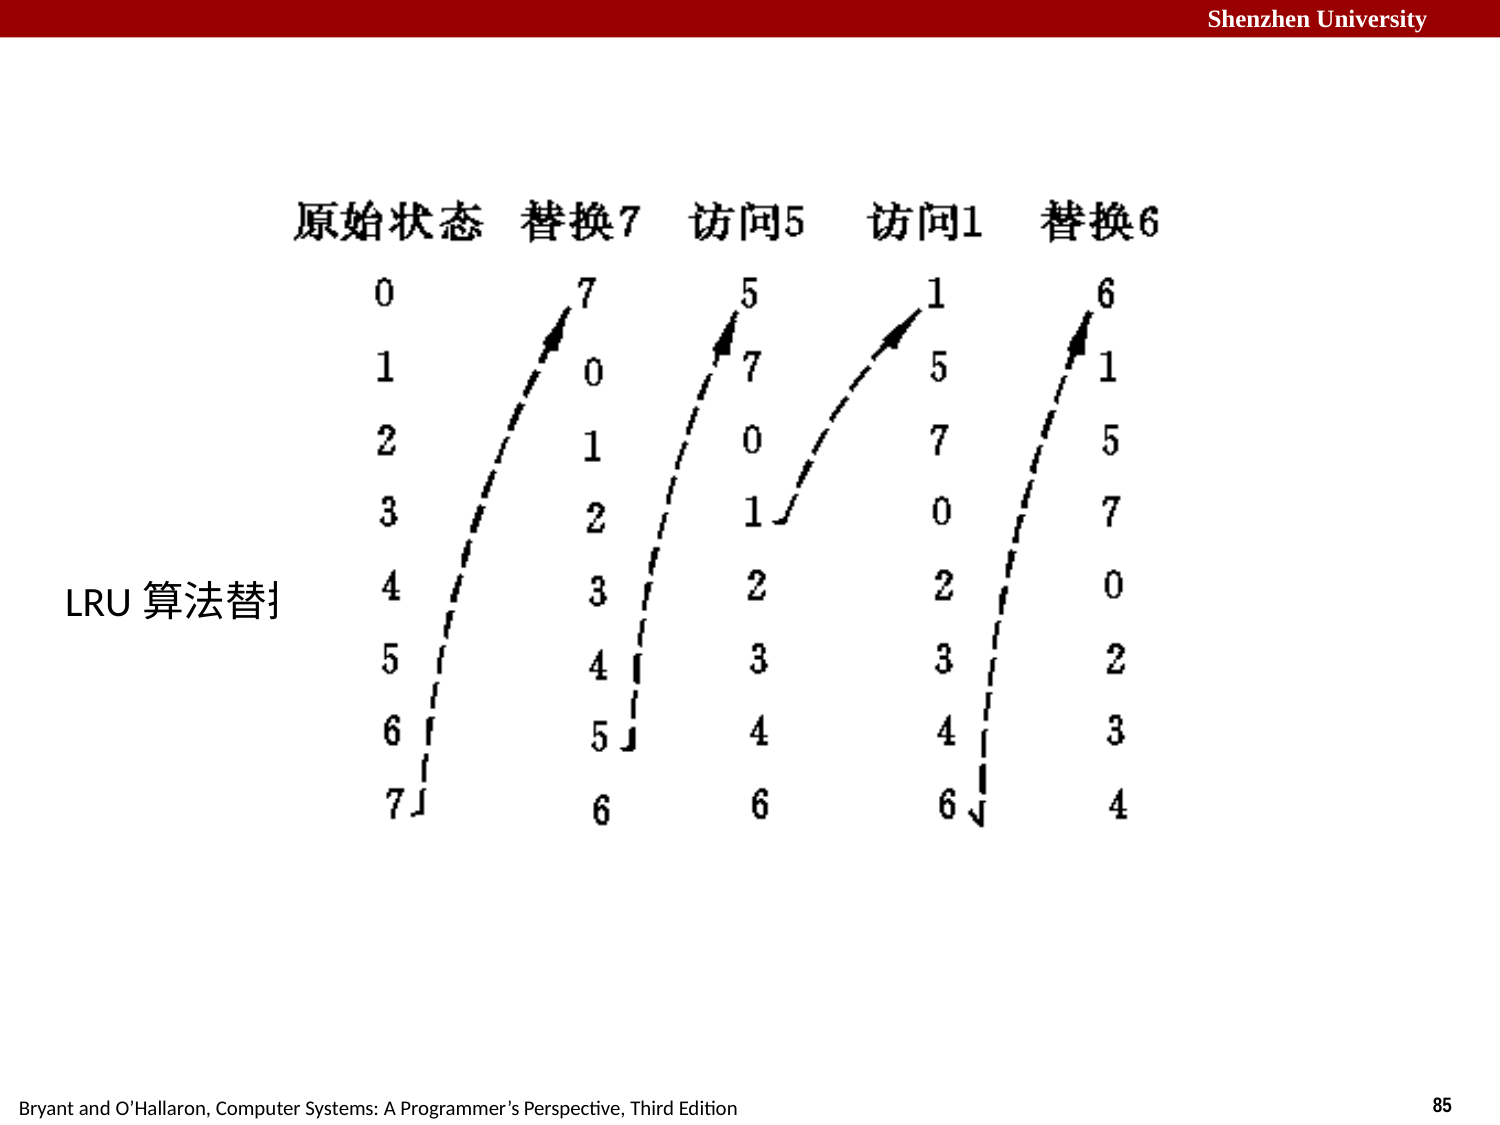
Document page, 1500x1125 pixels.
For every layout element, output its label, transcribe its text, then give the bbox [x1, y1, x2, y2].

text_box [277, 184, 1176, 847]
subtitle LRU算法替换登记表 [49, 99, 1426, 1063]
